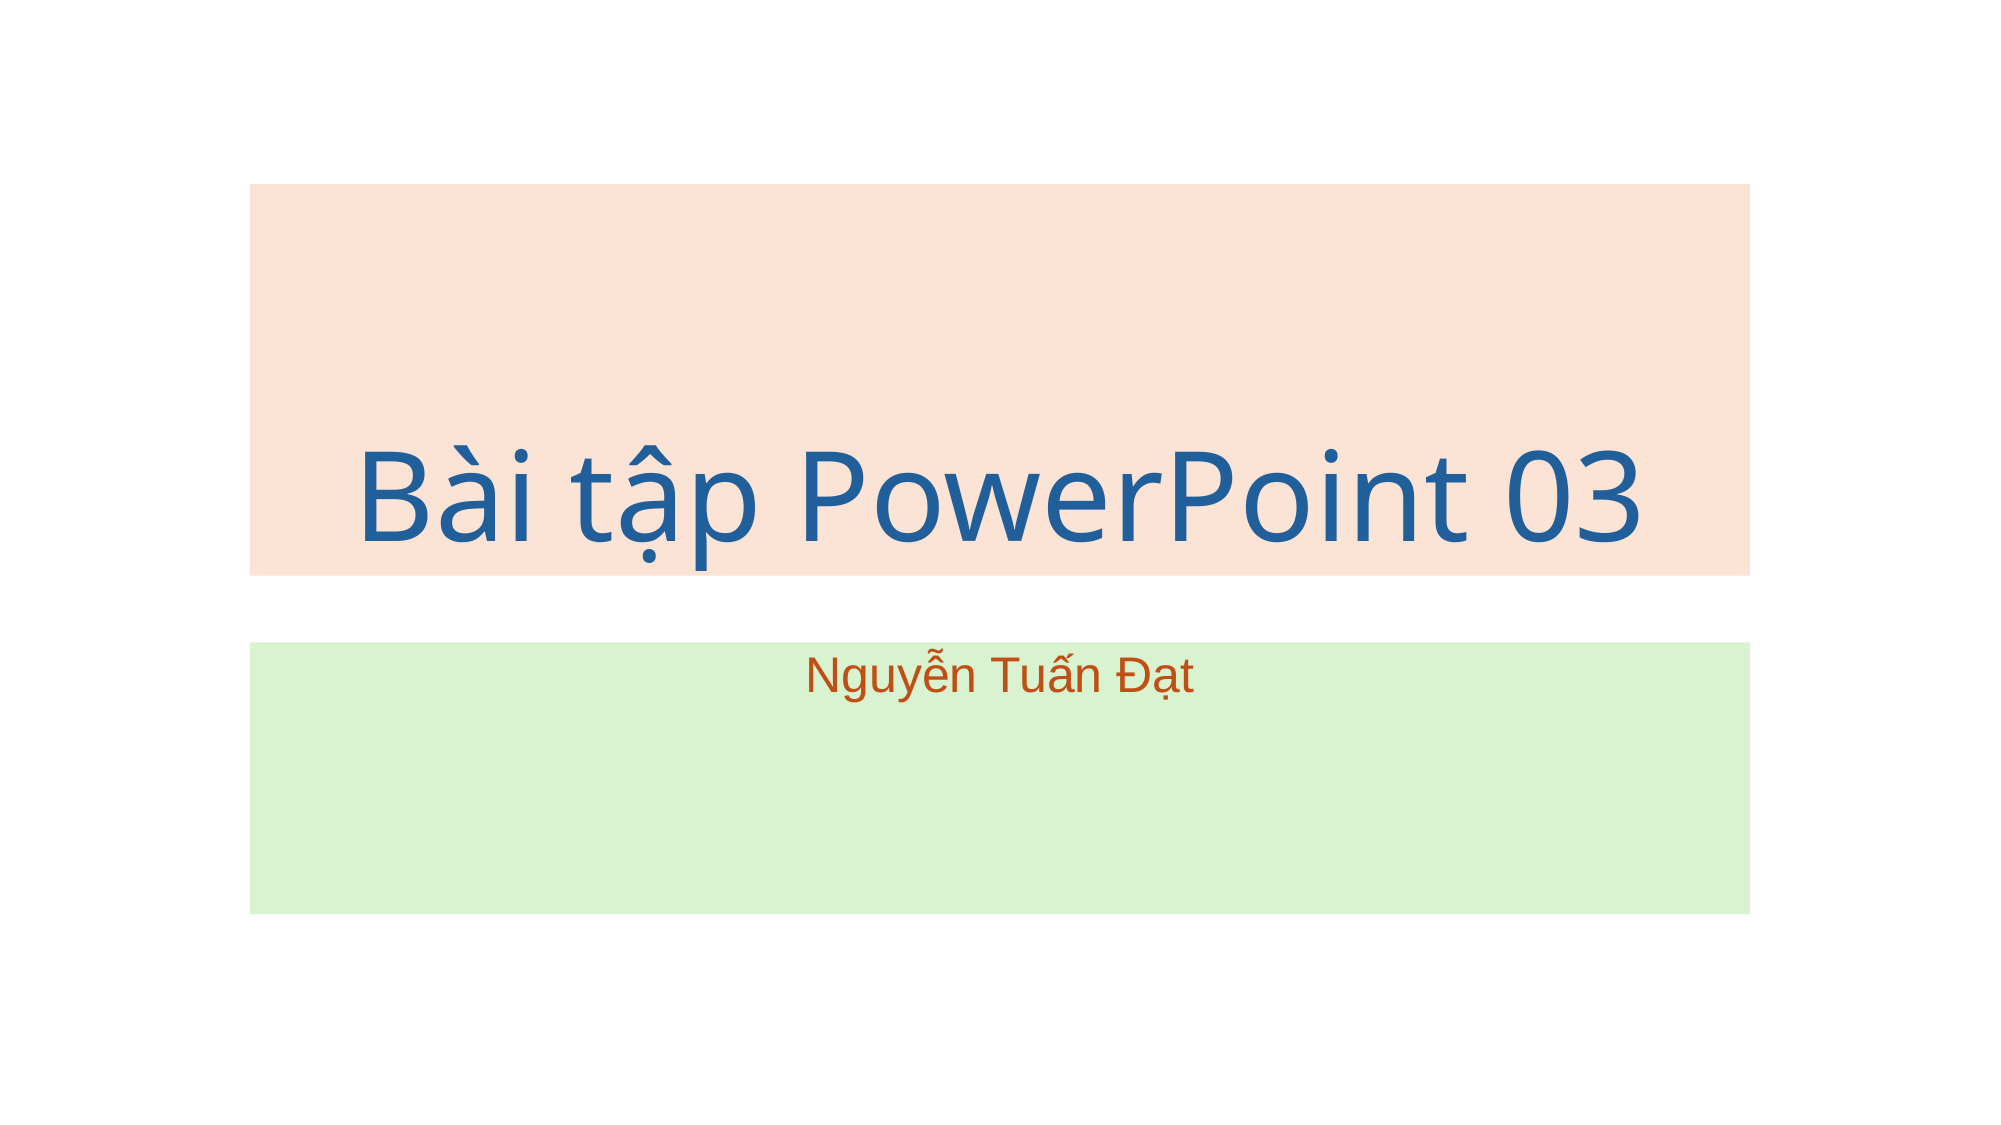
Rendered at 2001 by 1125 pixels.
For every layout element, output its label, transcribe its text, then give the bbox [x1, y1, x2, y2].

subtitle Nguyễn Tuấn Đạt [249, 642, 1750, 914]
title Bài tập PowerPoint 03 [249, 184, 1750, 576]
